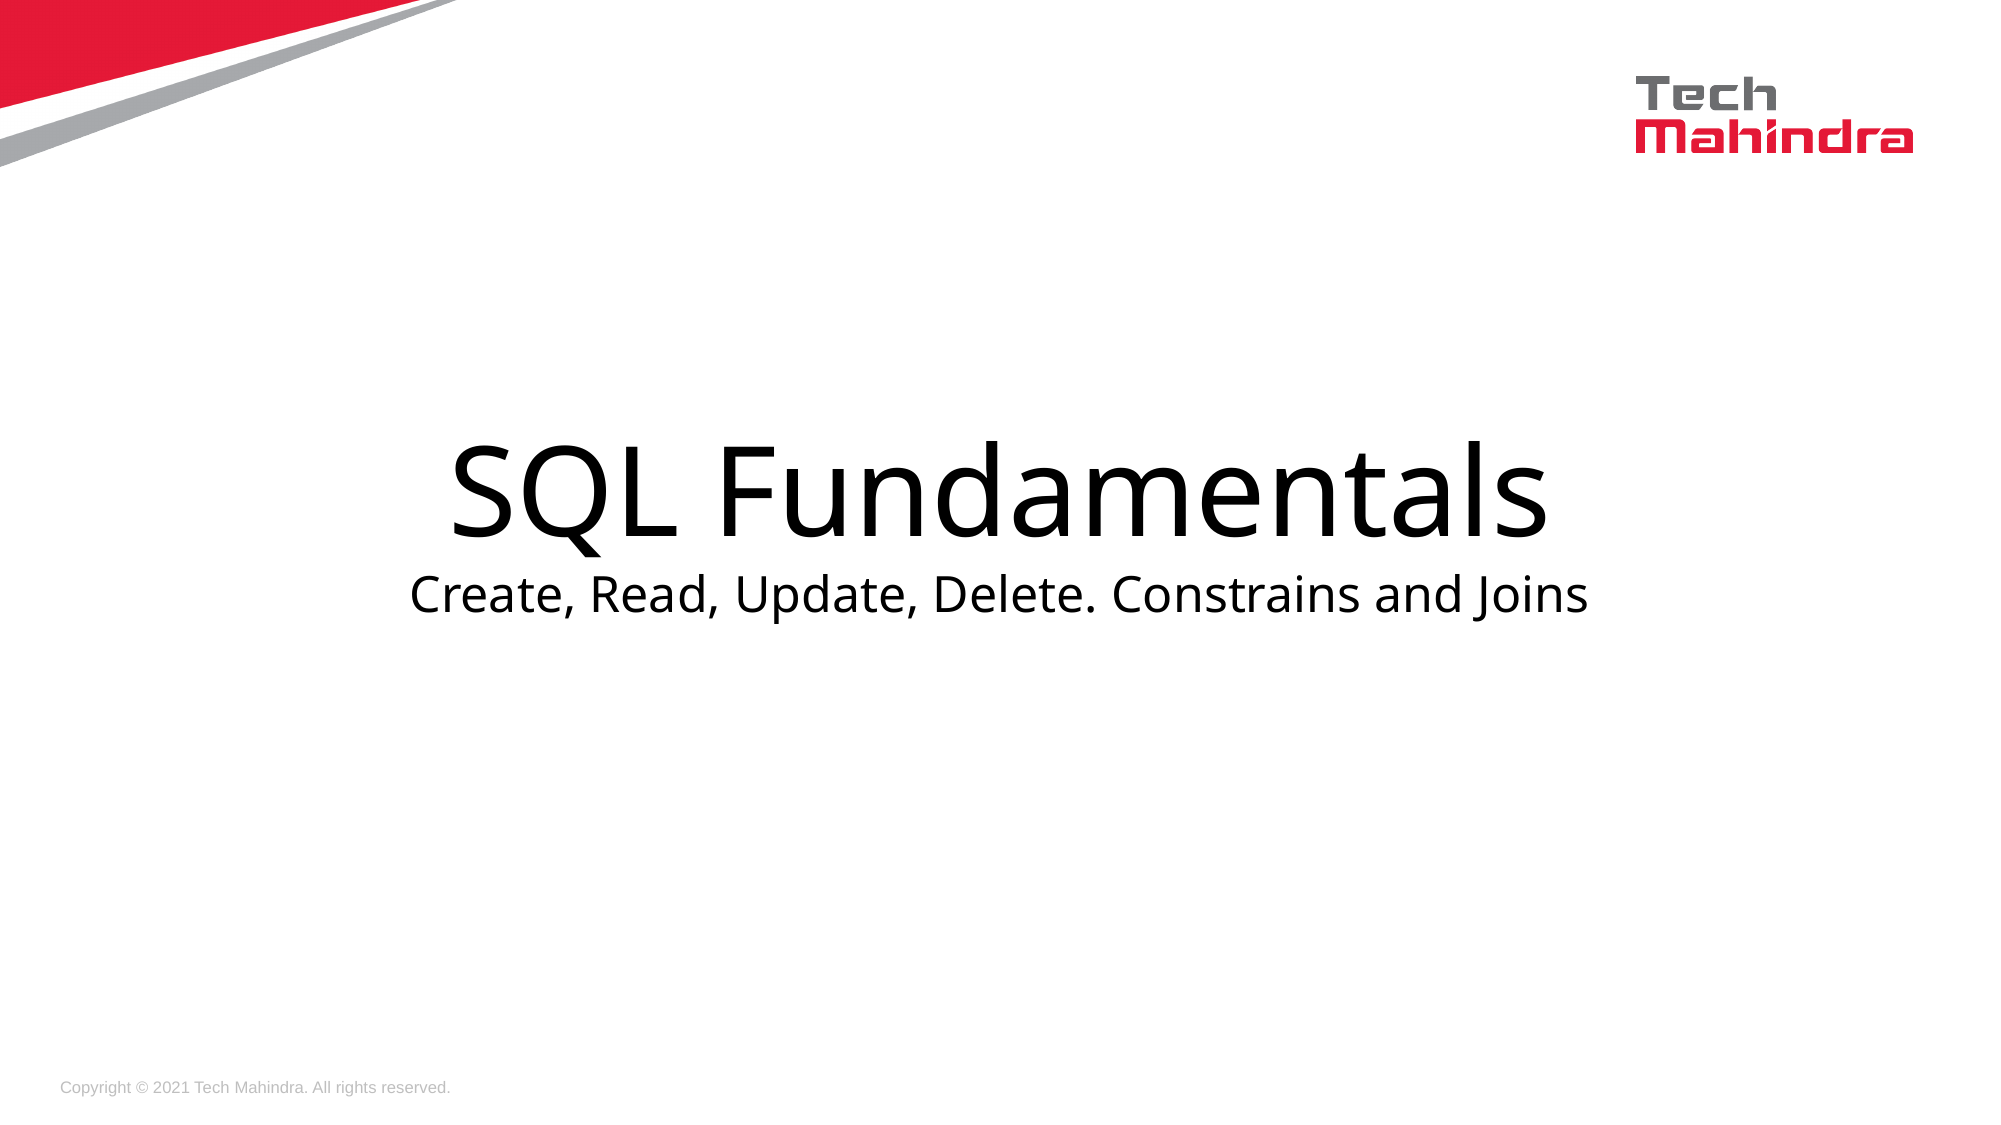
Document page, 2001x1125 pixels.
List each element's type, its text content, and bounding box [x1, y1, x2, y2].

picture [0, 0, 459, 167]
picture [1636, 76, 1913, 153]
text_box Create, Read, Update, Delete. Constrains and Joins [292, 562, 1708, 623]
text_box SQL Fundamentals [293, 411, 1708, 562]
